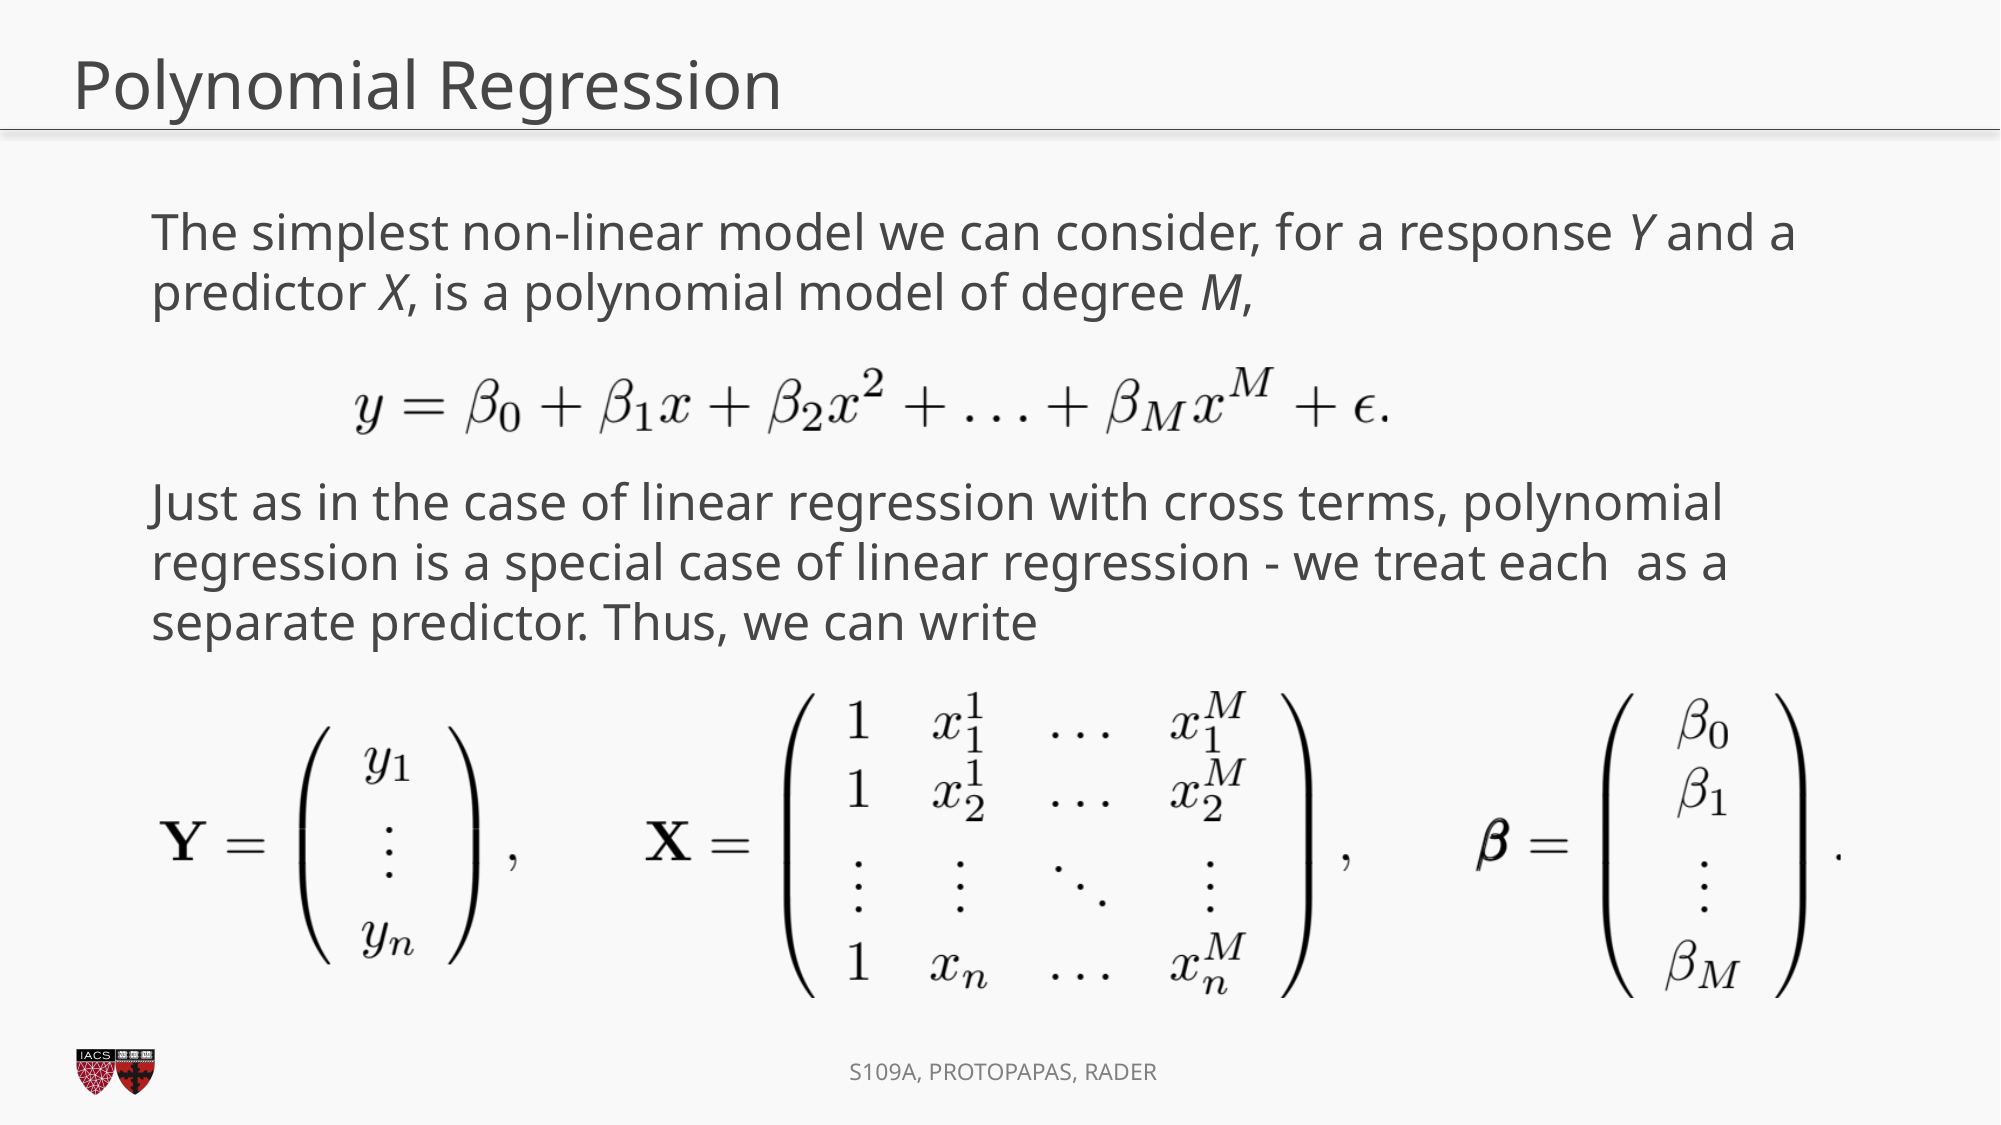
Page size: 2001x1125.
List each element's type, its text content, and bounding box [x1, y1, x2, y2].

picture [353, 366, 1388, 435]
picture [159, 691, 1841, 999]
title Polynomial Regression [57, 35, 1943, 162]
picture [75, 1049, 155, 1095]
